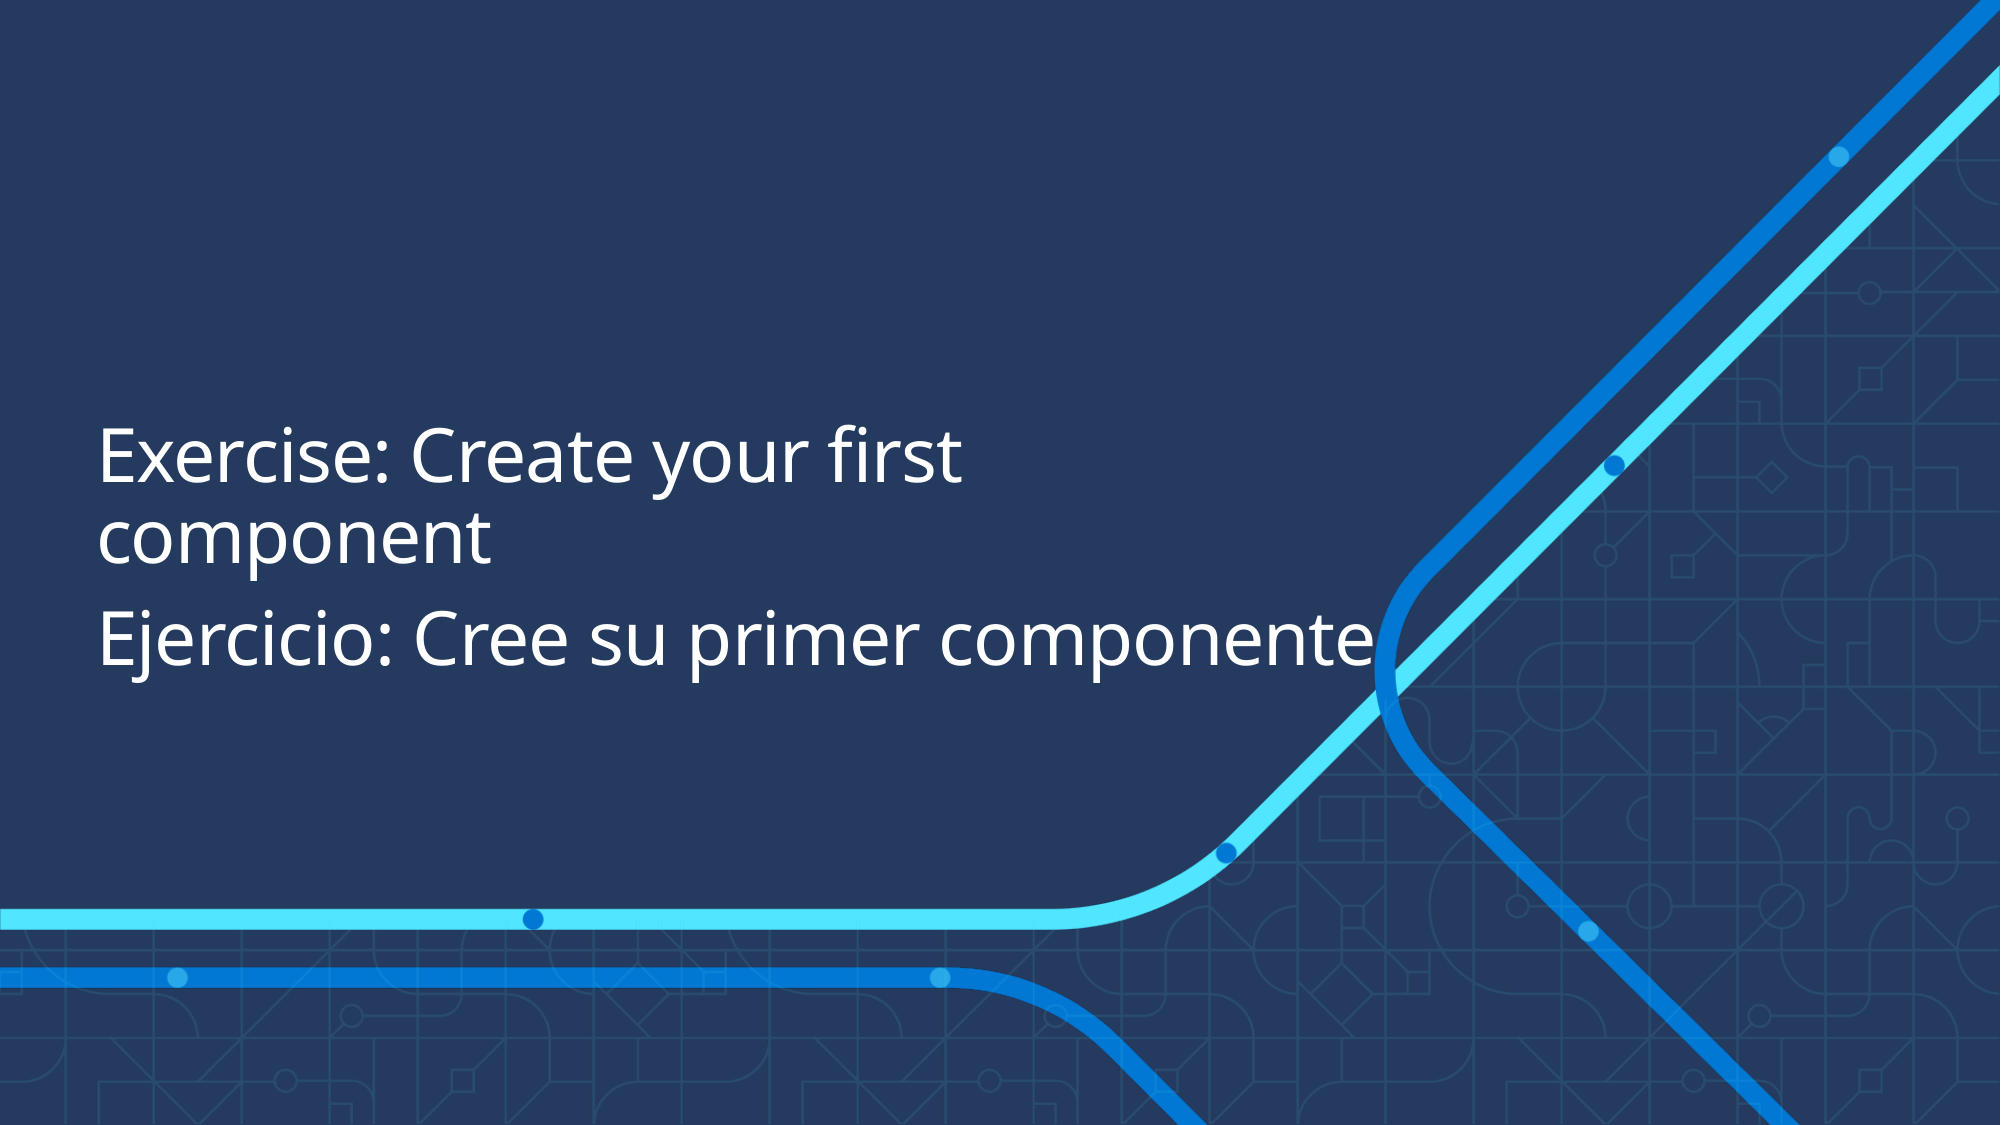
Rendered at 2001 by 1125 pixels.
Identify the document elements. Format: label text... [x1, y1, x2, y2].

text_box Ejercicio: Cree su primer componente [95, 600, 1525, 682]
picture [0, 0, 2000, 1125]
title Exercise: Create your first component [96, 391, 1325, 580]
